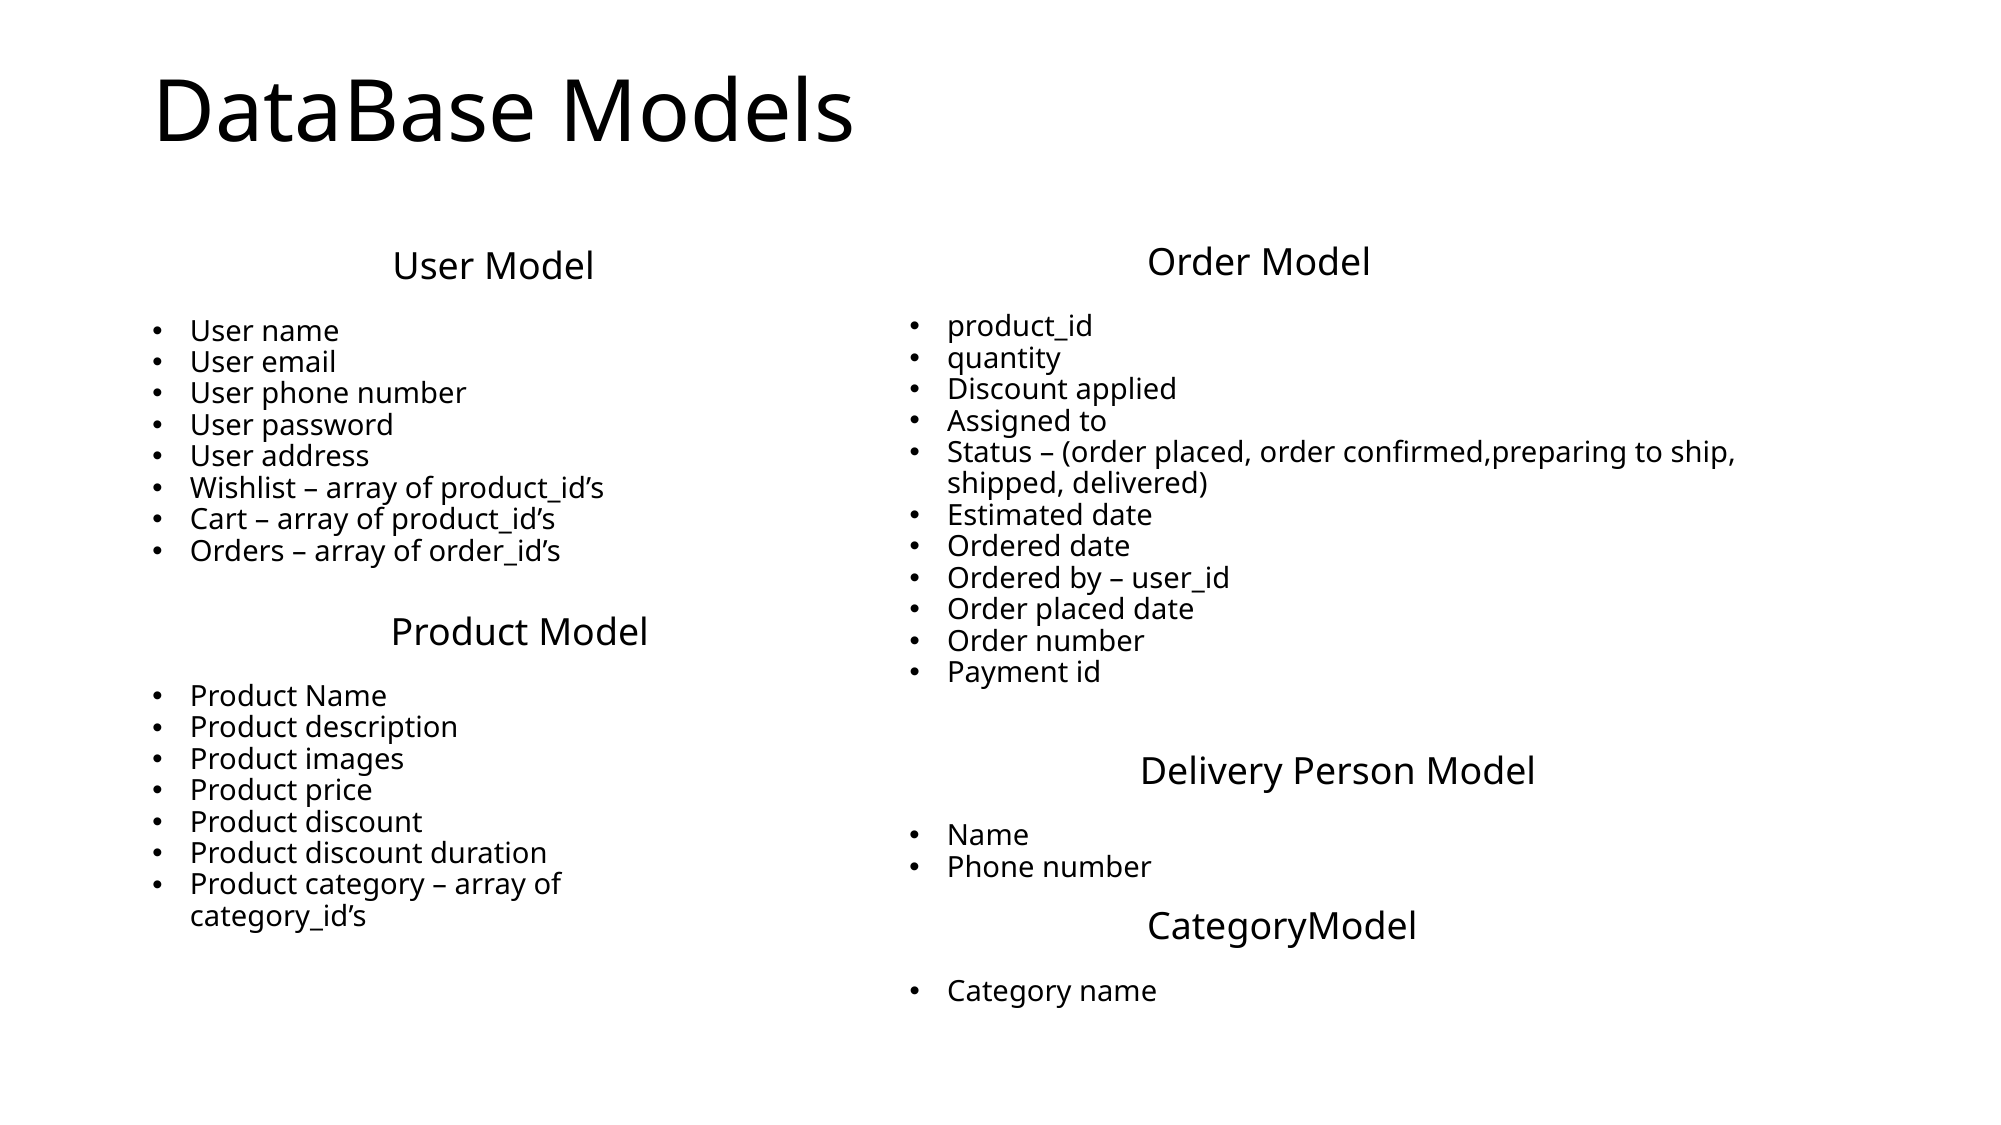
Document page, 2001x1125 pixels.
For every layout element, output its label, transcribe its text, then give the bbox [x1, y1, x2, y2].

text_box Delivery Person Model [1125, 739, 1552, 799]
text_box Order Model [1132, 230, 1386, 290]
title DataBase Models [137, 59, 1863, 168]
text_box product_id quantity Discount applied Assigned to Status – (order placed, order confirmed,preparing to ship, shipped, delivered) Estimated date Ordered date Ordered by – user_id Order placed date Order number Payment id [894, 304, 1850, 726]
text_box User Model [377, 234, 610, 295]
text_box Product Name Product description Product images Product price Product discount Product discount duration Product category – array of category_id’s [137, 673, 735, 914]
text_box Name Phone number [894, 813, 1492, 912]
text_box CategoryModel [1132, 894, 1433, 955]
list User name User email User phone number User password User address Wishlist – array of product_id’s Cart – array of product_id’s Orders – array of order_id’s [137, 308, 666, 587]
text_box Category name [894, 968, 1492, 1067]
text_box Product Model [375, 600, 664, 660]
